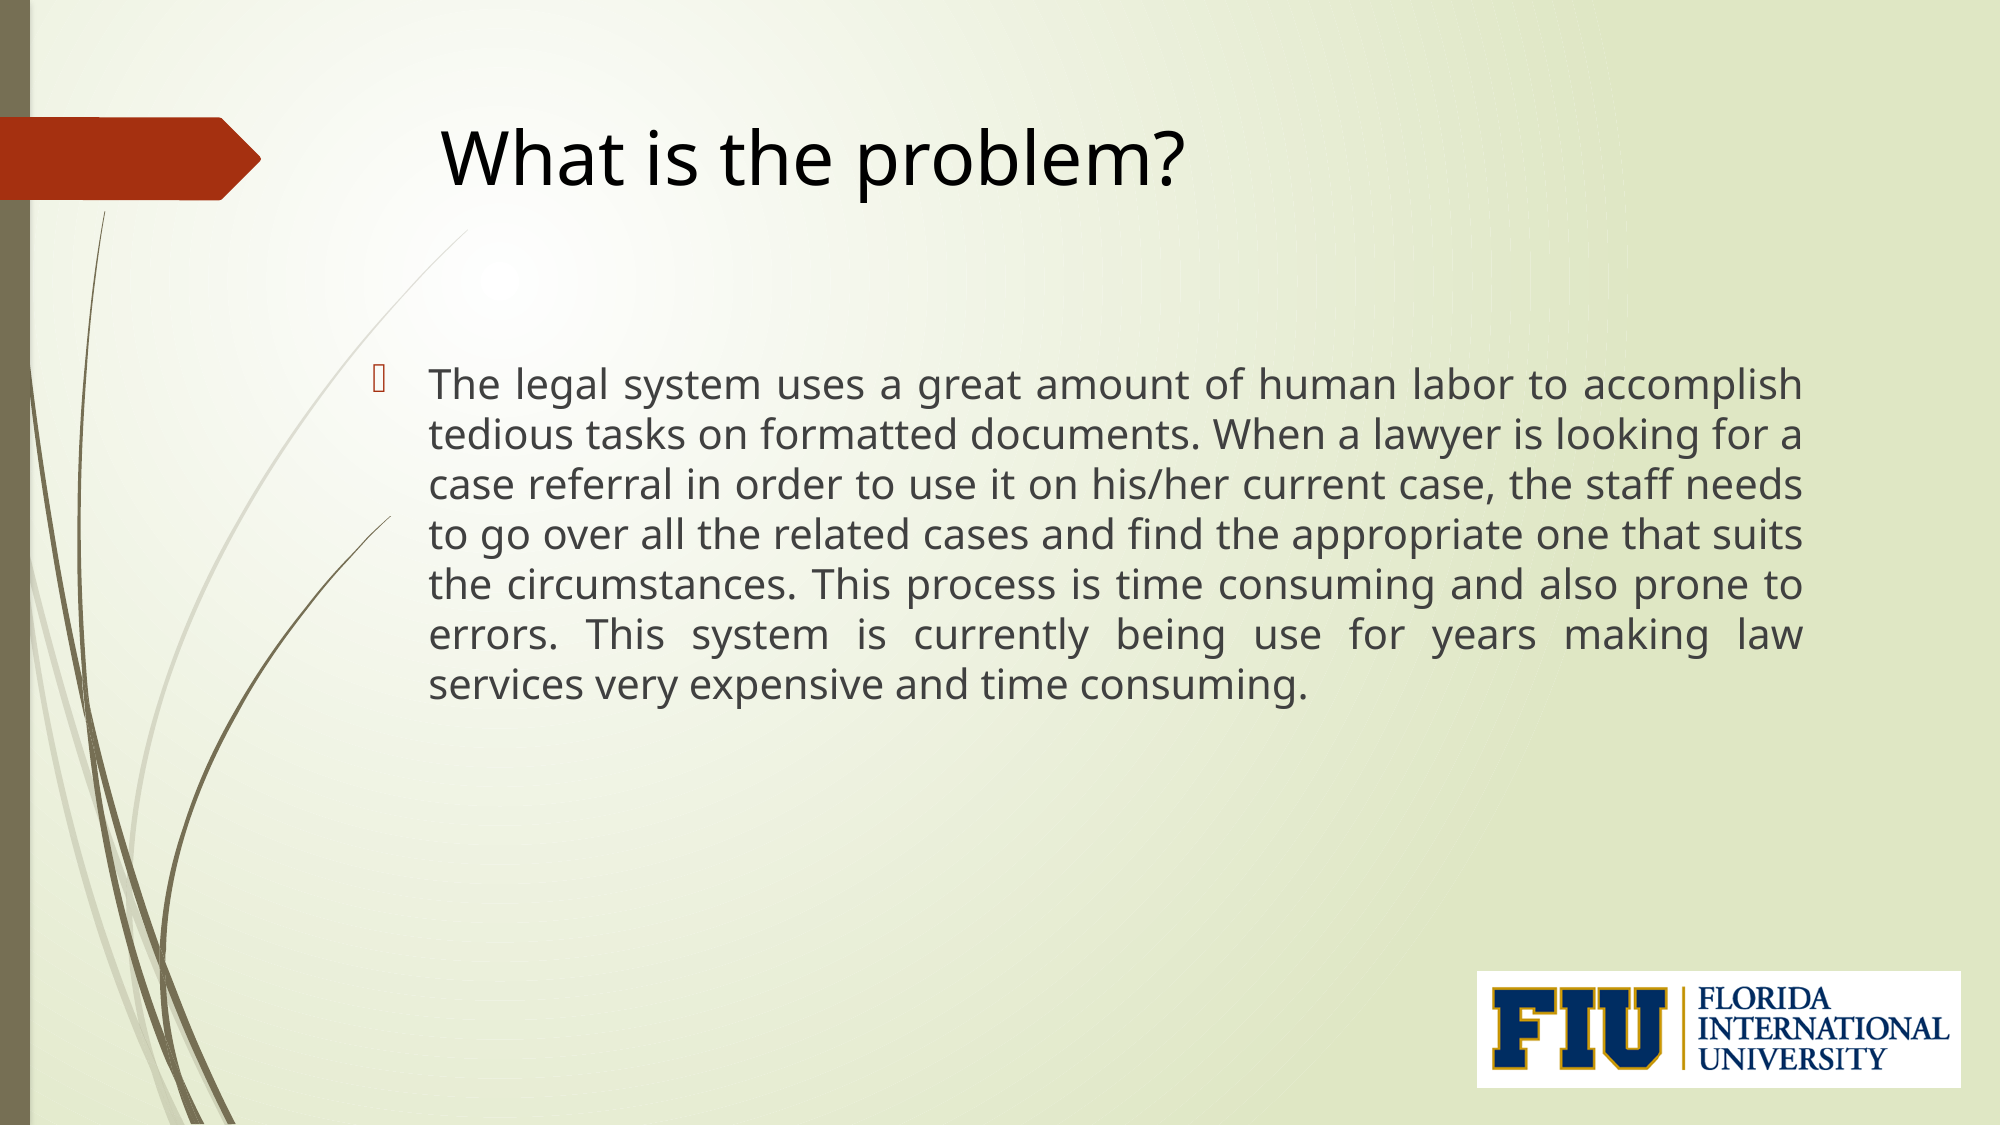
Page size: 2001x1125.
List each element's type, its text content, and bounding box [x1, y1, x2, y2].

picture [1477, 971, 1961, 1088]
title What is the problem? [425, 102, 1888, 313]
list The legal system uses a great amount of human labor to accomplish tedious tasks on formatted documents. When a lawyer is looking for a case referral in order to use it on his/her current case, the staff needs to go over all the related cases and find the appropriate one that suits the circumstances. This process is time consuming and also prone to errors. This system is currently being use for years making law services very expensive and time consuming. [357, 350, 1820, 970]
